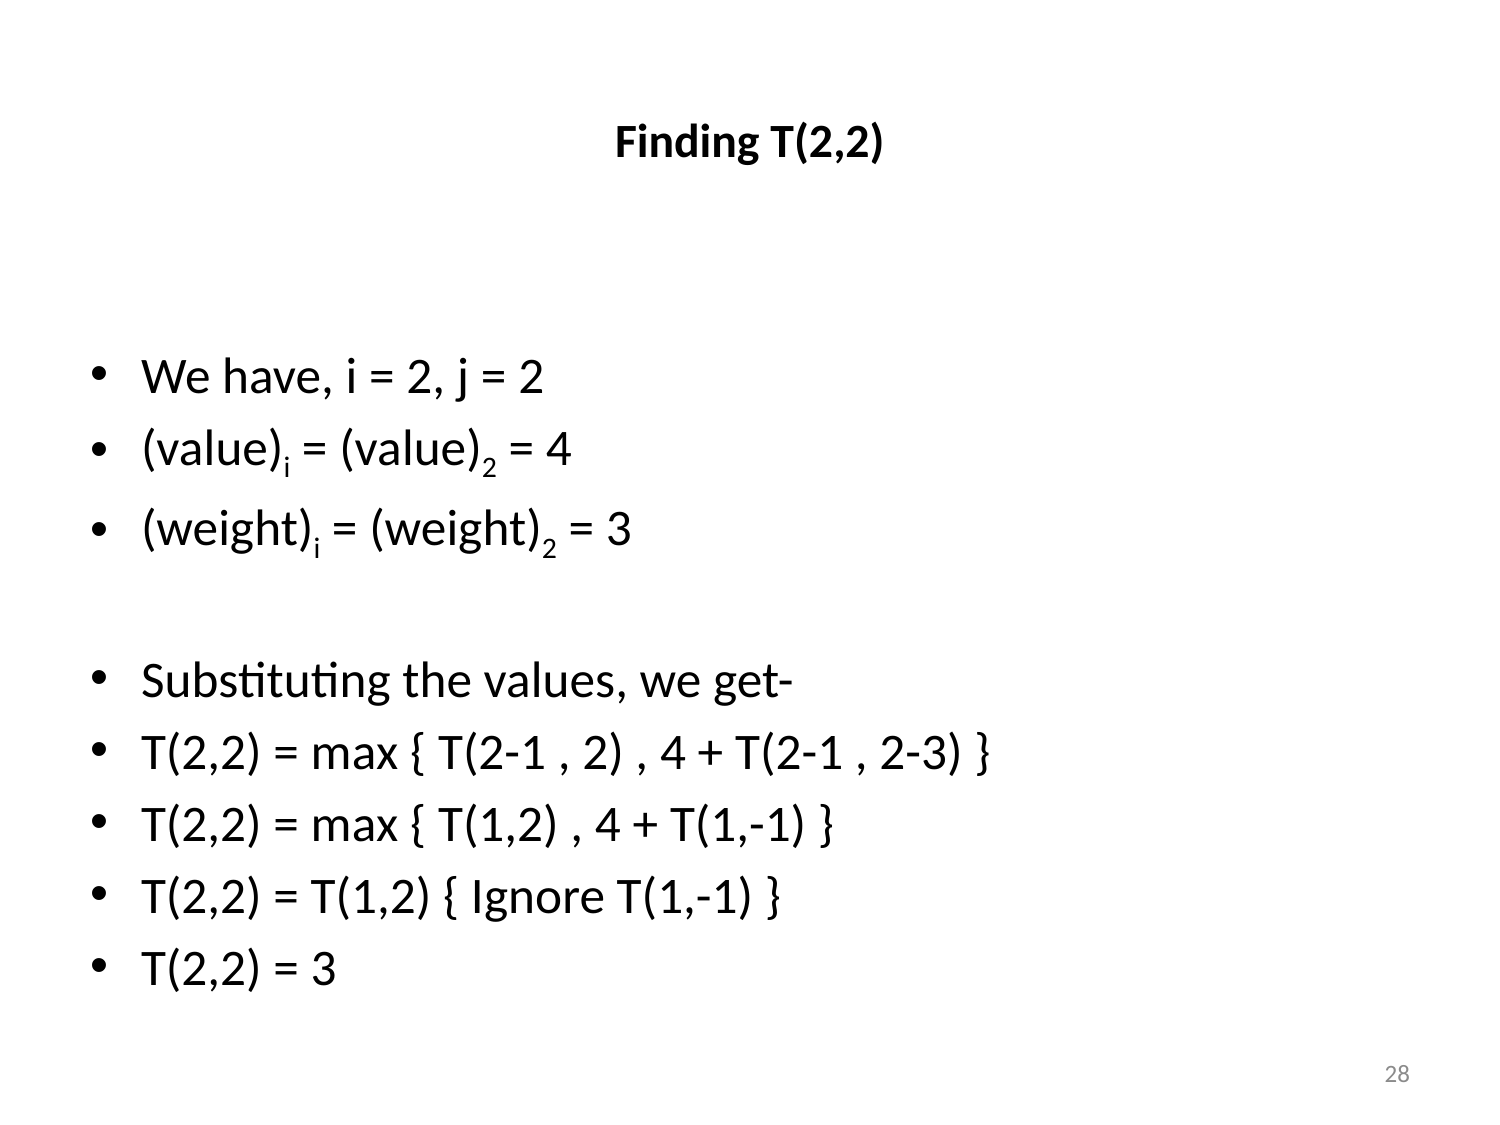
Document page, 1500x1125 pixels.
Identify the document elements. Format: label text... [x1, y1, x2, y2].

title Finding T(2,2) [75, 45, 1425, 233]
list We have, i = 2, j = 2 (value)i = (value)2 = 4 (weight)i = (weight)2 = 3 Substituting the values, we get- T(2,2) = max { T(2-1 , 2) , 4 + T(2-1 , 2-3) } T(2,2) = max { T(1,2) , 4 + T(1,-1) } T(2,2) = T(1,2) { Ignore T(1,-1) } T(2,2) = 3 [75, 262, 1425, 1005]
slide_number 28 [1074, 1042, 1425, 1103]
